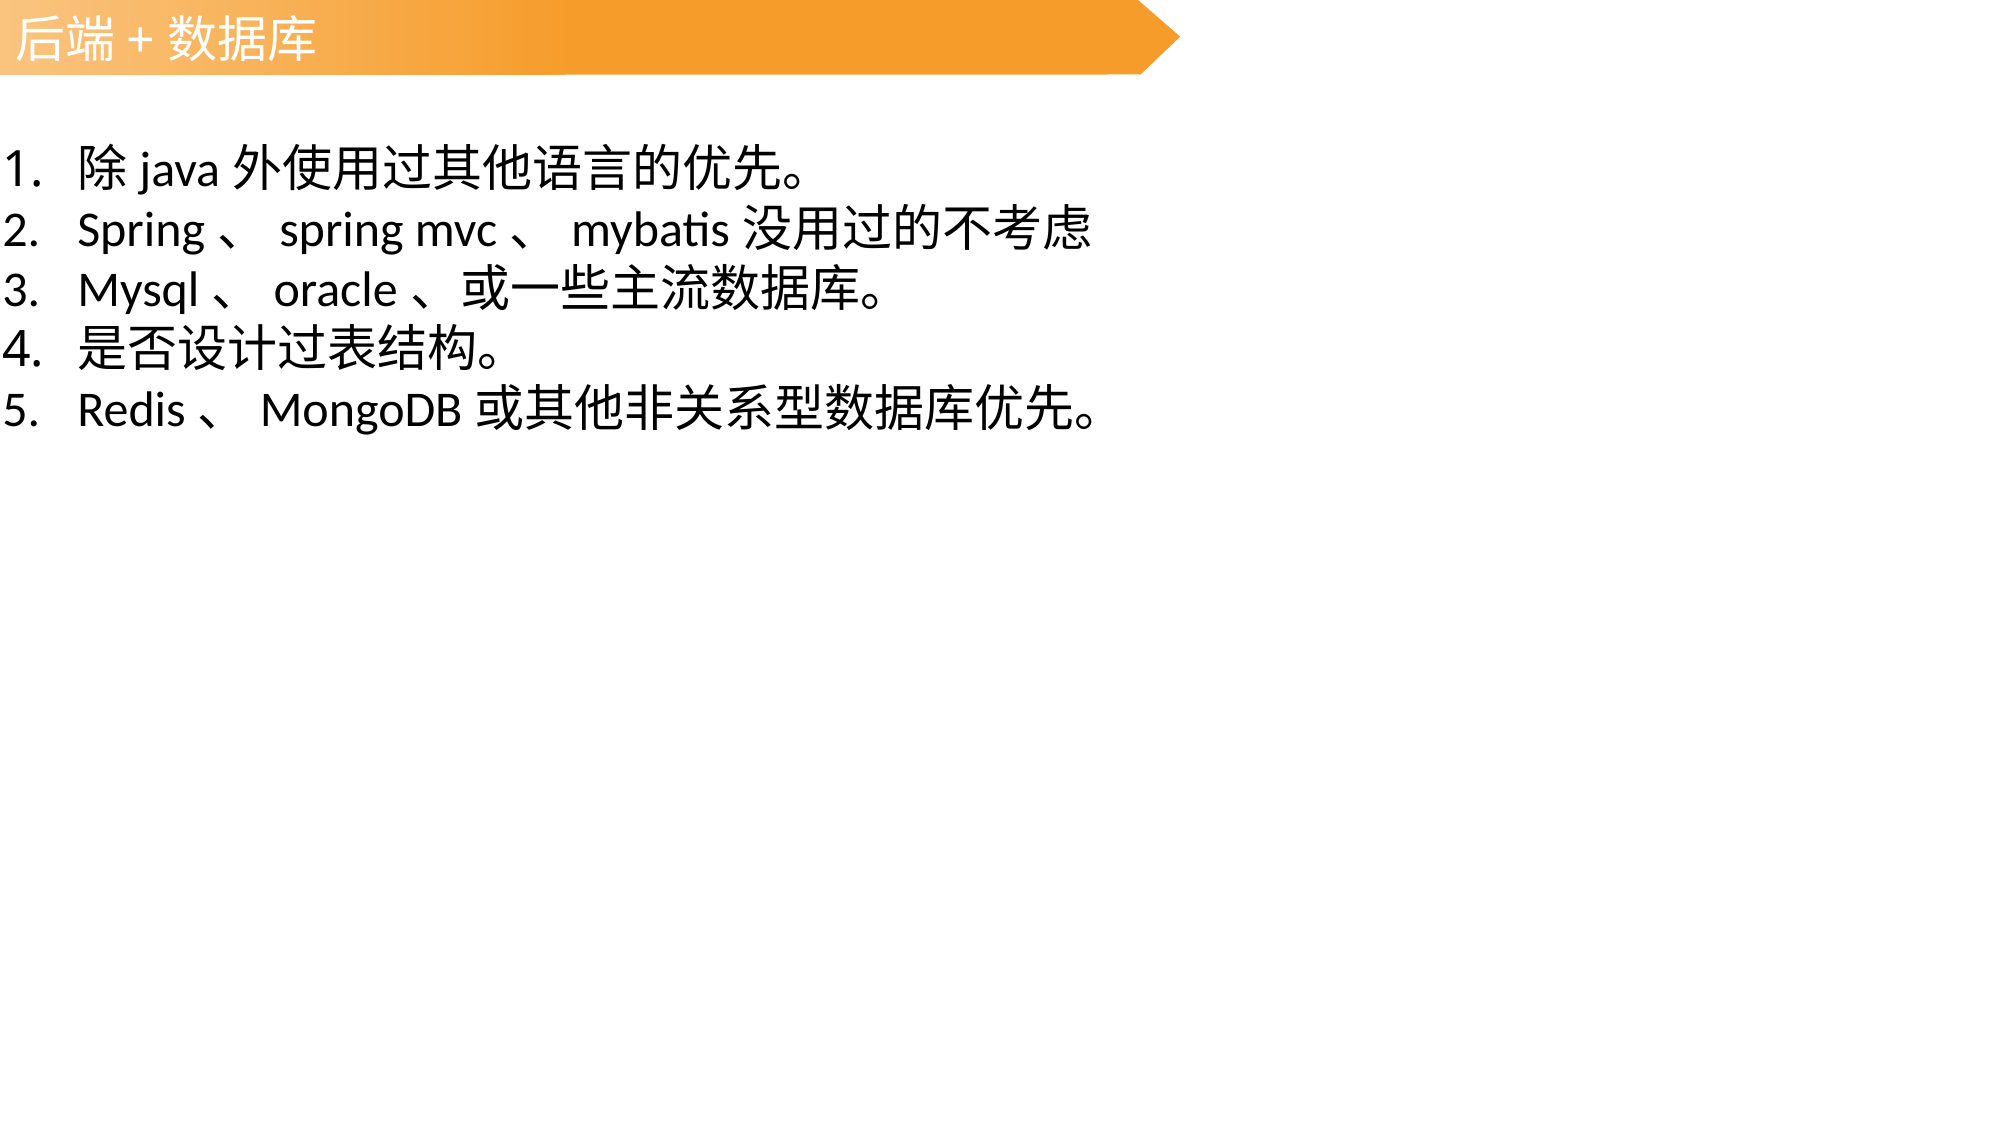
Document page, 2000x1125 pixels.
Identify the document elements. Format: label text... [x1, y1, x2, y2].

text_box 除java外使用过其他语言的优先。 Spring、spring mvc、mybatis没用过的不考虑 Mysql、oracle、或一些主流数据库。 是否设计过表结构。 Redis、MongoDB或其他非关系型数据库优先。 [0, 129, 1140, 564]
text_box 后端+数据库 [0, 0, 1181, 75]
